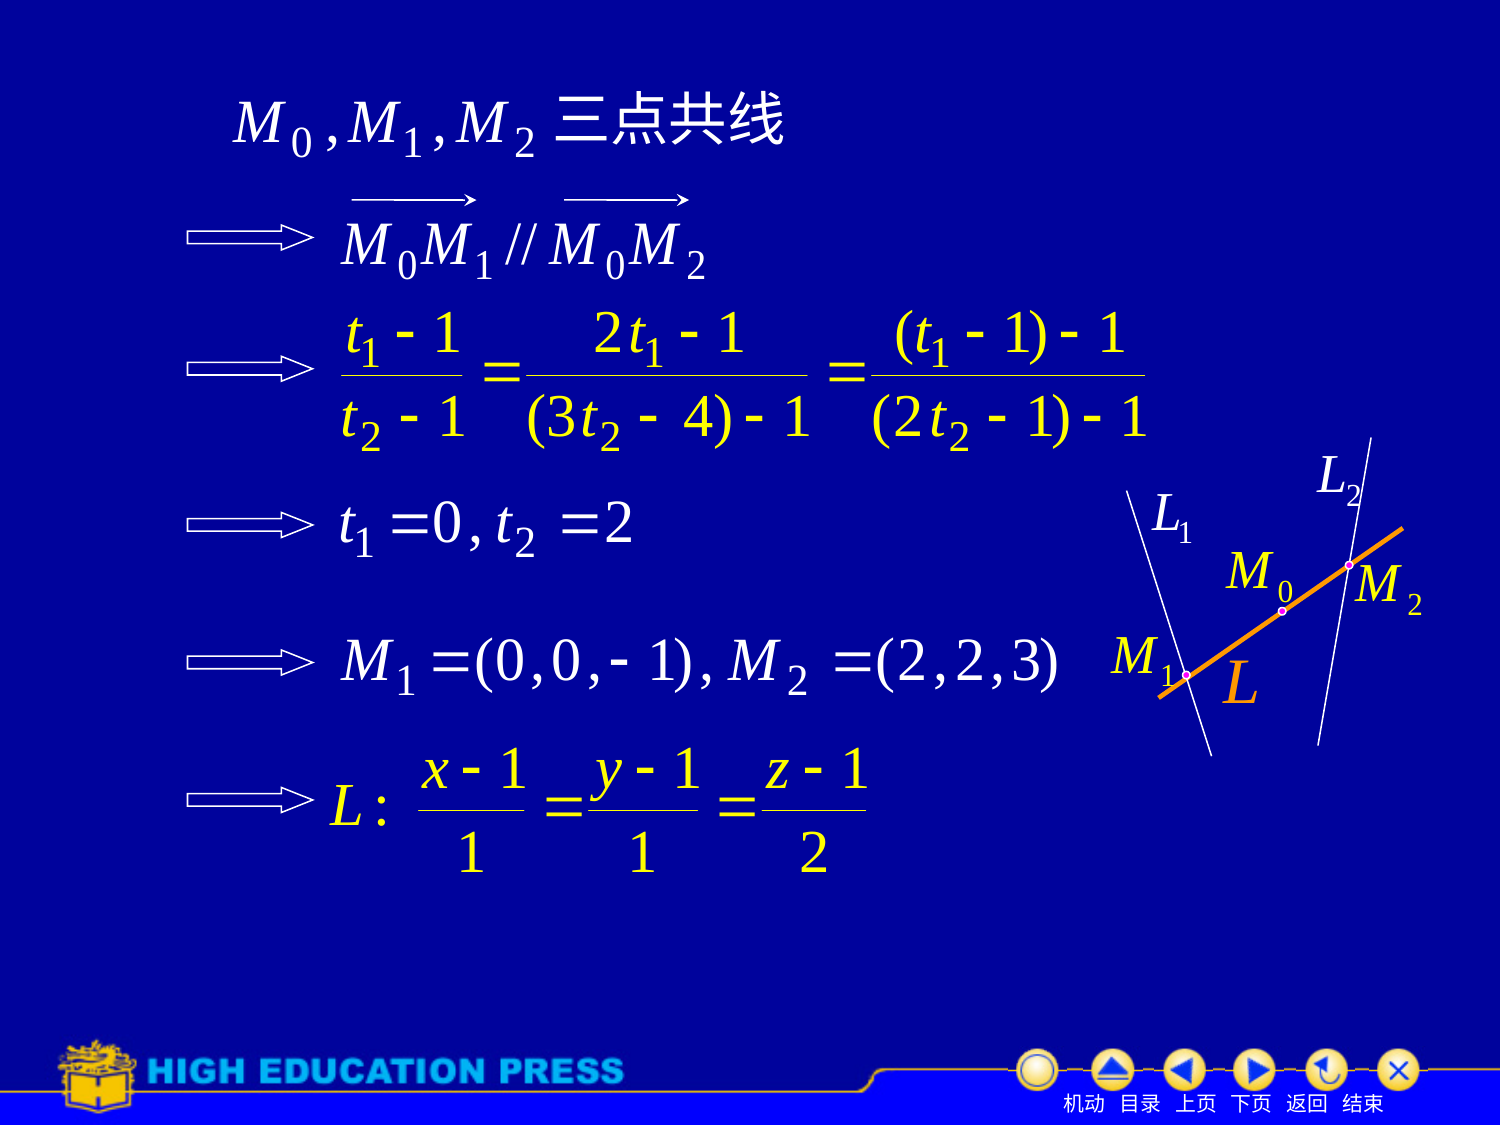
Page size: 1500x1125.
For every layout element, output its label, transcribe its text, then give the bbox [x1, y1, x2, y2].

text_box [337, 199, 710, 285]
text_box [228, 89, 538, 163]
text_box [187, 356, 313, 382]
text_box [324, 737, 869, 878]
picture [0, 0, 1500, 1125]
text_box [1087, 437, 1429, 757]
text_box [337, 299, 1149, 457]
text_box [187, 650, 313, 676]
text_box [187, 224, 313, 250]
text_box 三点共线 [537, 75, 838, 160]
text_box [187, 512, 313, 538]
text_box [337, 626, 1063, 701]
text_box [187, 787, 313, 813]
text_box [337, 489, 636, 563]
text_box 机动 目录 上页 下页 返回 结束 [1049, 1082, 1404, 1123]
